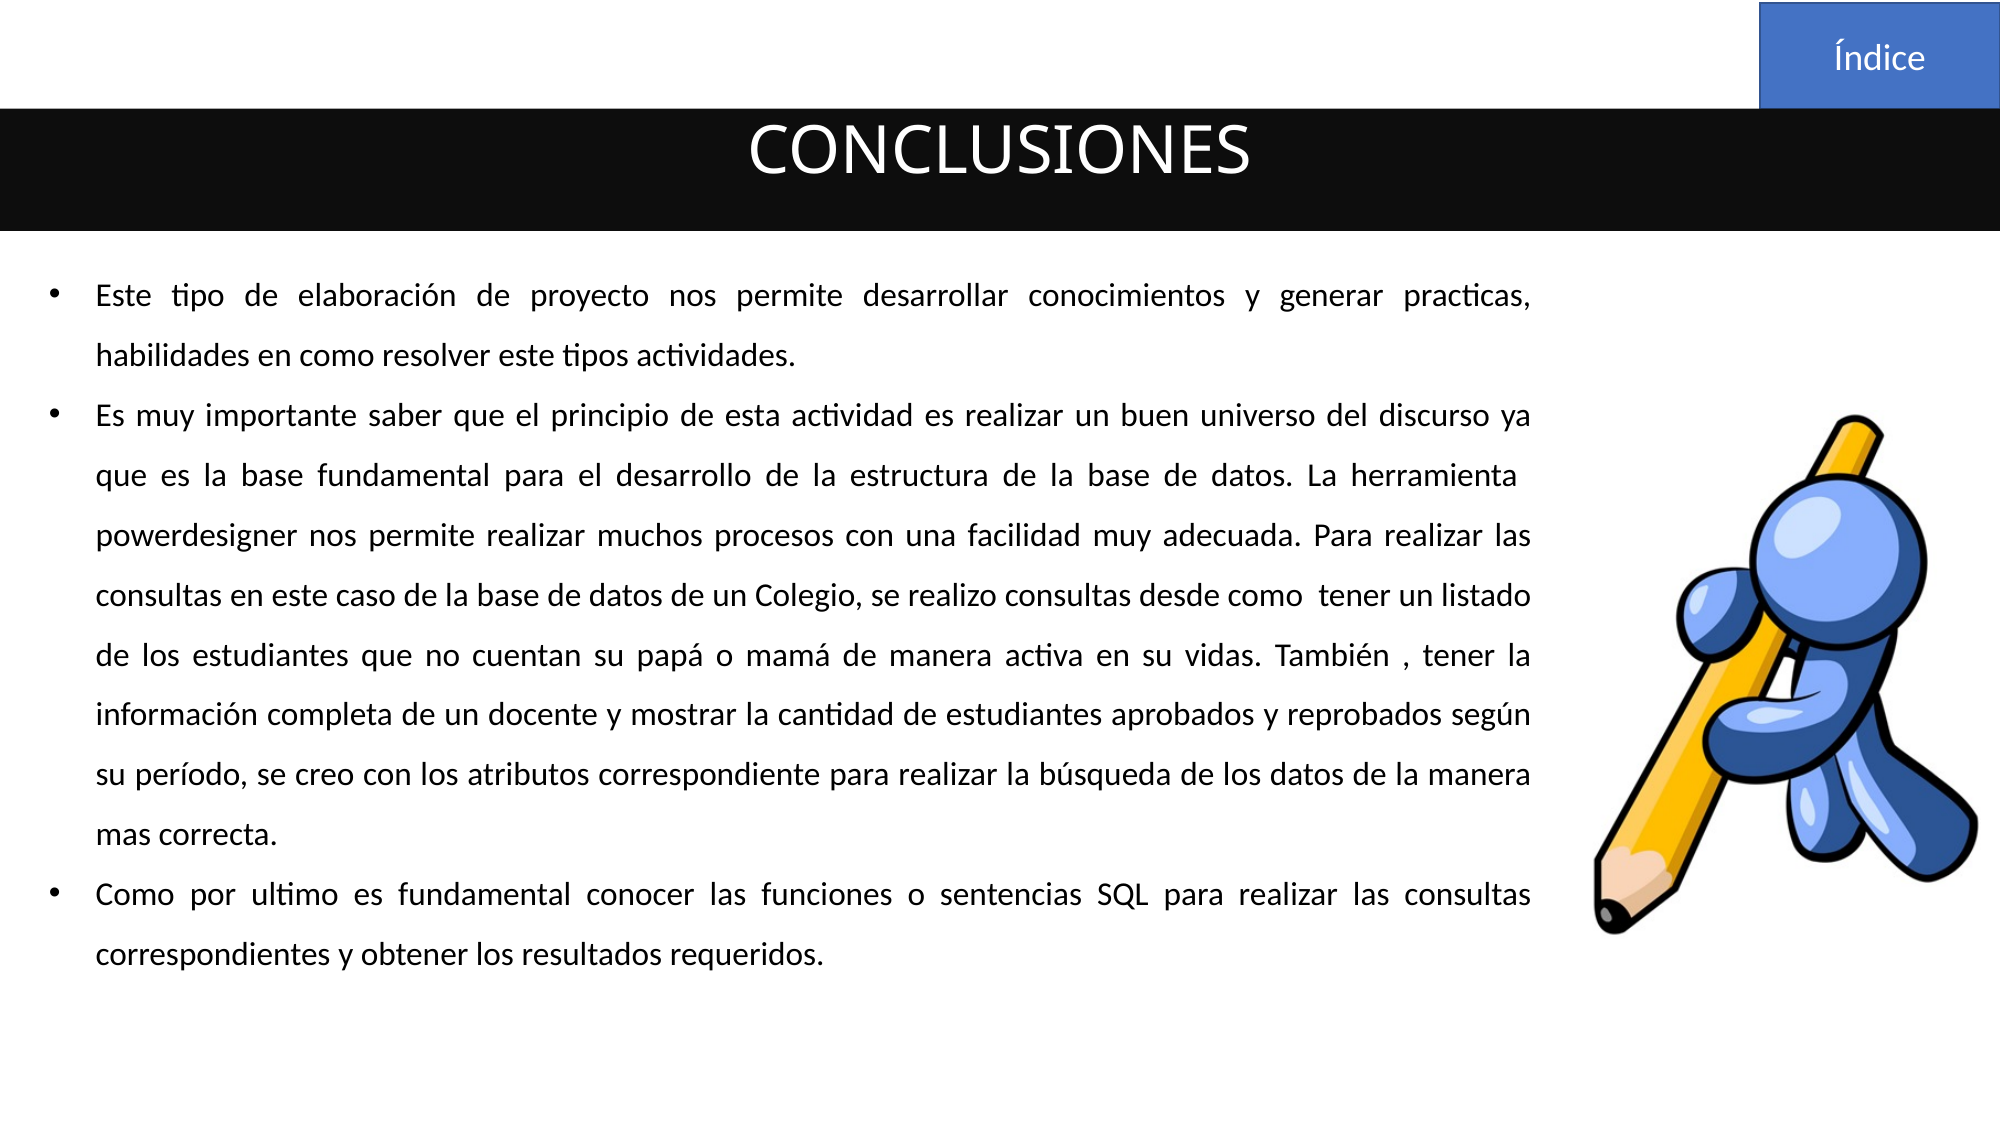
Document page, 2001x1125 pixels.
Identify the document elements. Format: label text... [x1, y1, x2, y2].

text_box CONCLUSIONES [0, 108, 2000, 231]
text_box Este tipo de elaboración de proyecto nos permite desarrollar conocimientos y generar practicas, habilidades en como resolver este tipos actividades. Es muy importante saber que el principio de esta actividad es realizar un buen universo del discurso ya que es la base fundamental para el desarrollo de la estructura de la base de datos. La herramienta powerdesigner nos permite realizar muchos procesos con una facilidad muy adecuada. Para realizar las consultas en este caso de la base de datos de un Colegio, se realizo consultas desde como tener un listado de los estudiantes que no cuentan su papá o mamá de manera activa en su vidas. También , tener la información completa de un docente y mostrar la cantidad de estudiantes aprobados y reprobados según su período, se creo con los atributos correspondiente para realizar la búsqueda de los datos de la manera mas correcta. Como por ultimo es fundamental conocer las funciones o sentencias SQL para realizar las consultas correspondientes y obtener los resultados requeridos. [34, 246, 1547, 1100]
picture [1566, 410, 1992, 939]
text_box Índice [1759, 2, 2000, 108]
